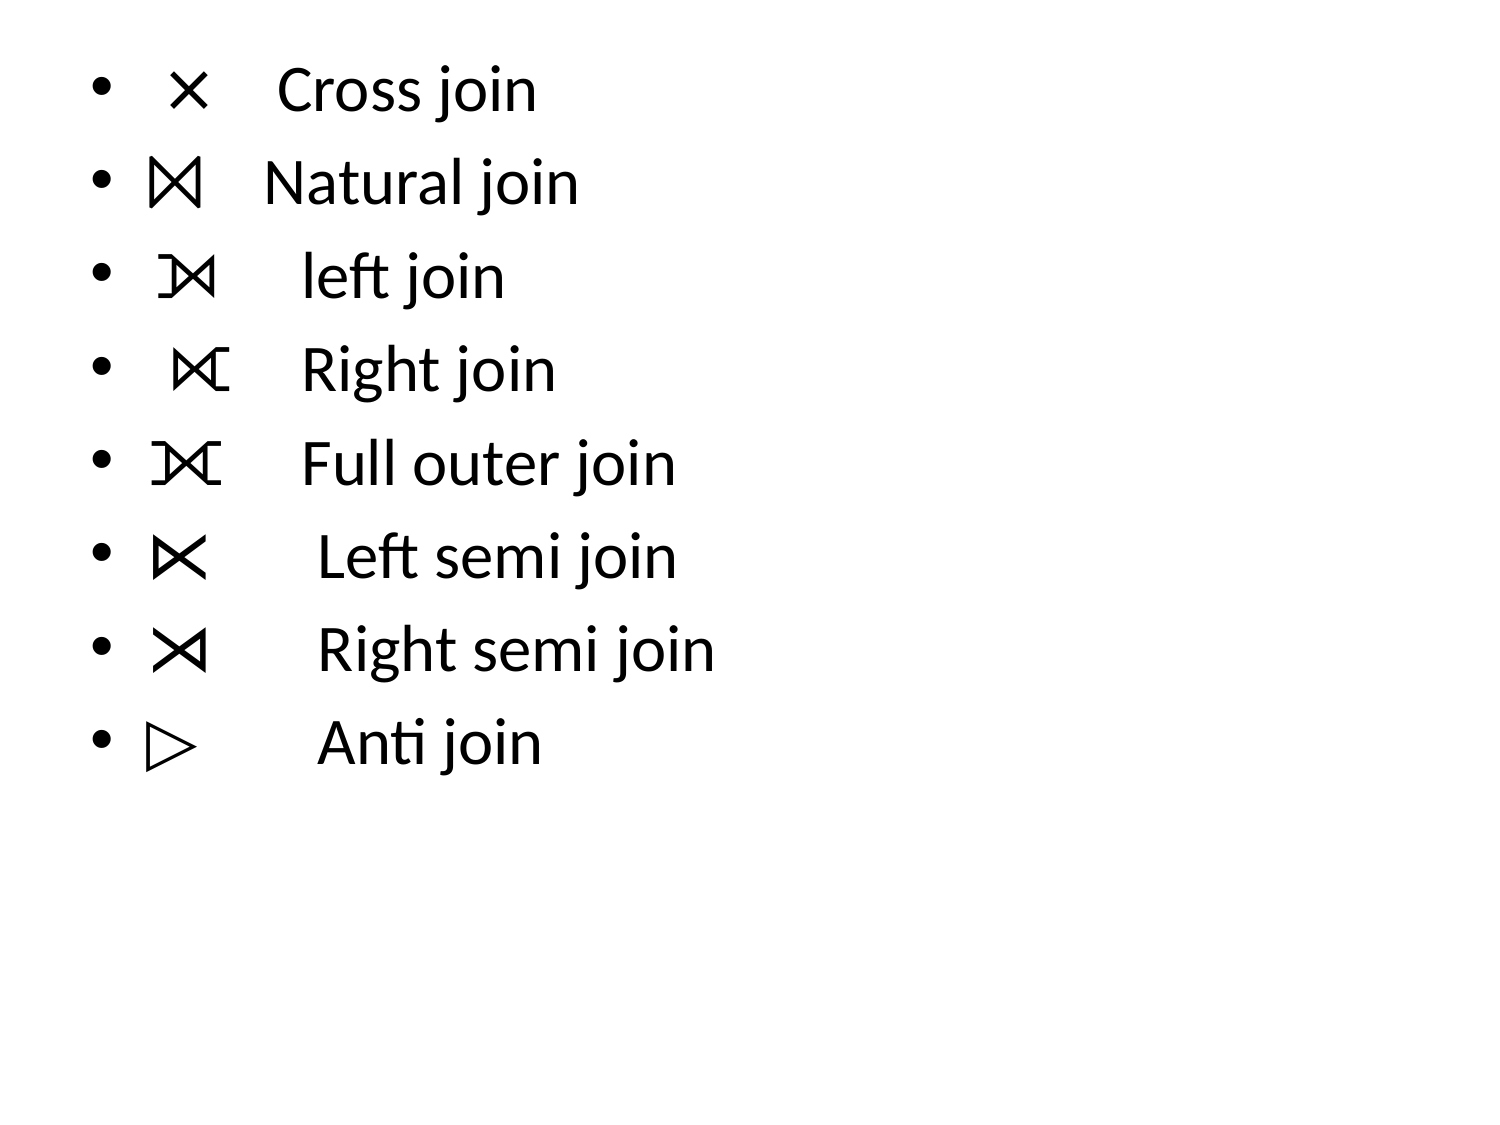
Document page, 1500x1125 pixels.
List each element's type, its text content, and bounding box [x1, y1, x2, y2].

list ⨯ Cross join ⨝ Natural join ⟕ left join ⟖ Right join ⟗ Full outer join ⋉ Left semi join ⋊ Right semi join ▷ Anti join [75, 37, 1425, 1005]
